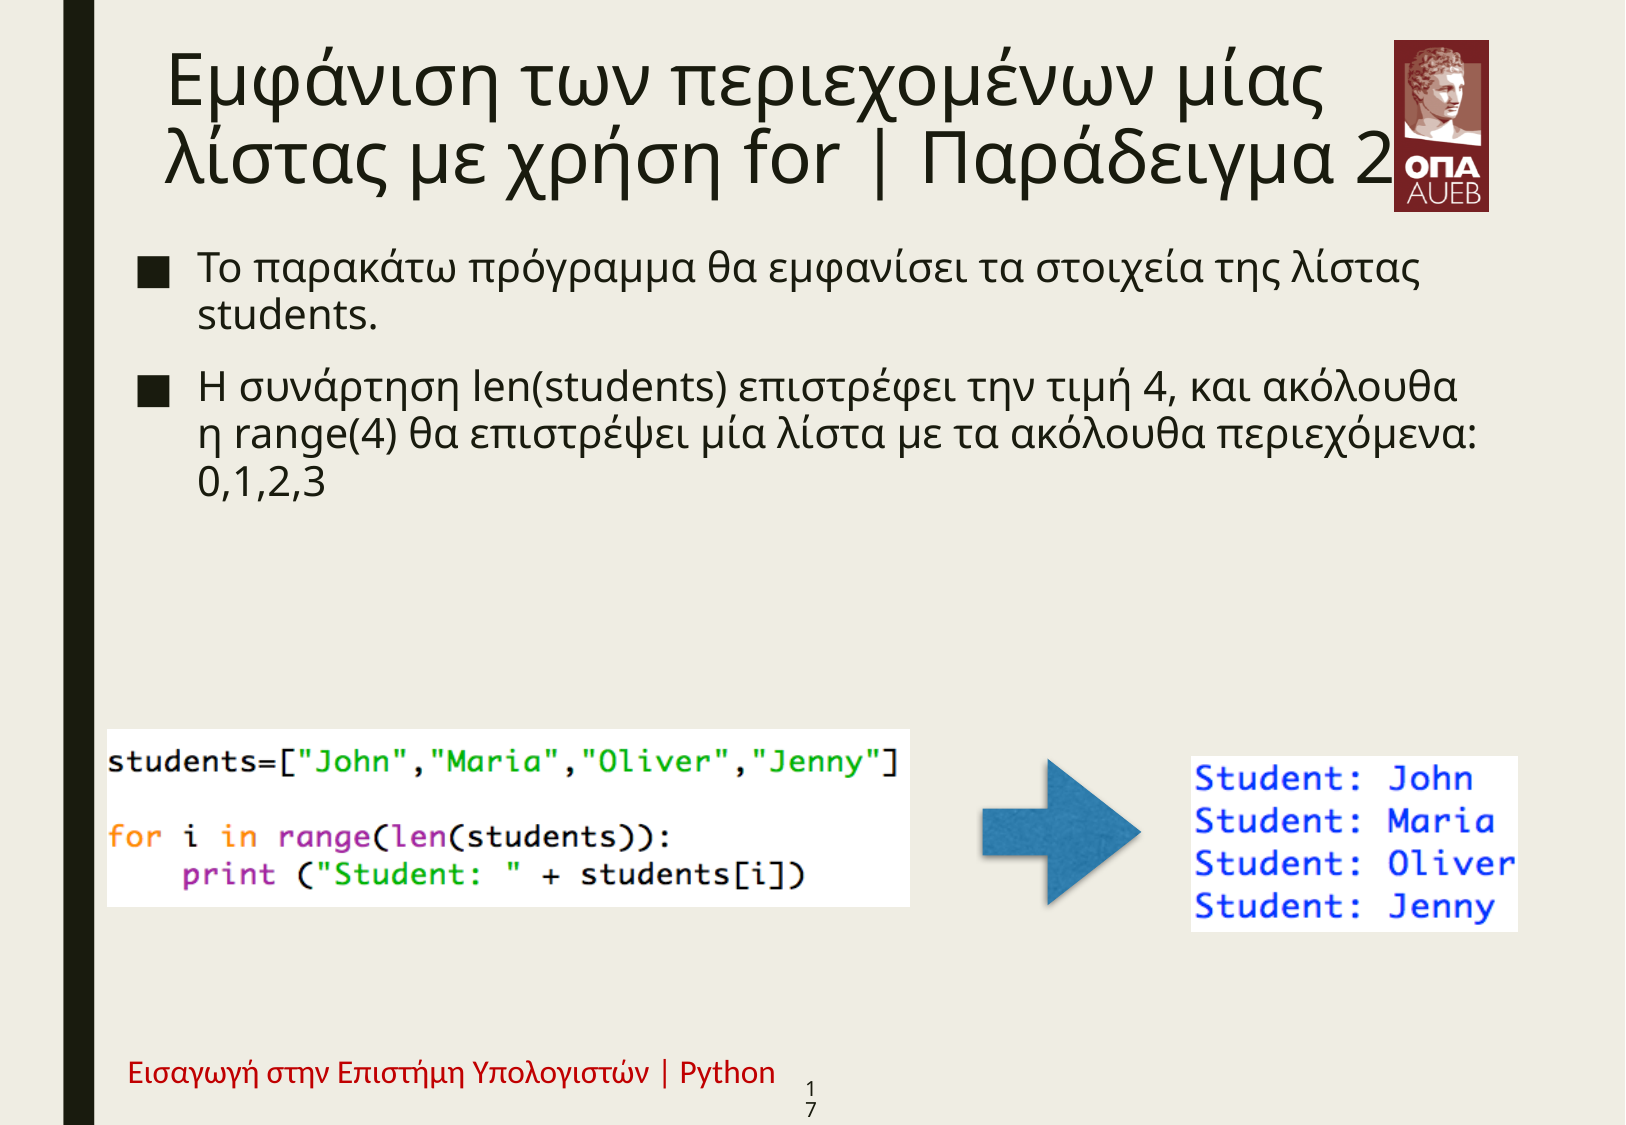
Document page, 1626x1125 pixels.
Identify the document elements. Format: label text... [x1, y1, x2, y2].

list Το παρακάτω πρόγραμμα θα εμφανίσει τα στοιχεία της λίστας students. H συνάρτηση len(students) επιστρέφει την τιμή 4, και ακόλουθα η range(4) θα επιστρέψει μία λίστα με τα ακόλουθα περιεχόμενα: 0,1,2,3 [118, 237, 1506, 677]
title Εμφάνιση των περιεχομένων μίας λίστας με χρήση for | Παράδειγμα 2 [150, 36, 1431, 237]
footer Εισαγωγή στην Επιστήμη Υπολογιστών | Python [116, 1040, 1227, 1101]
text_box [982, 758, 1142, 906]
picture [107, 729, 910, 907]
picture [1191, 756, 1518, 932]
picture [1431, 40, 1489, 212]
slide_number 17 [790, 1101, 834, 1113]
